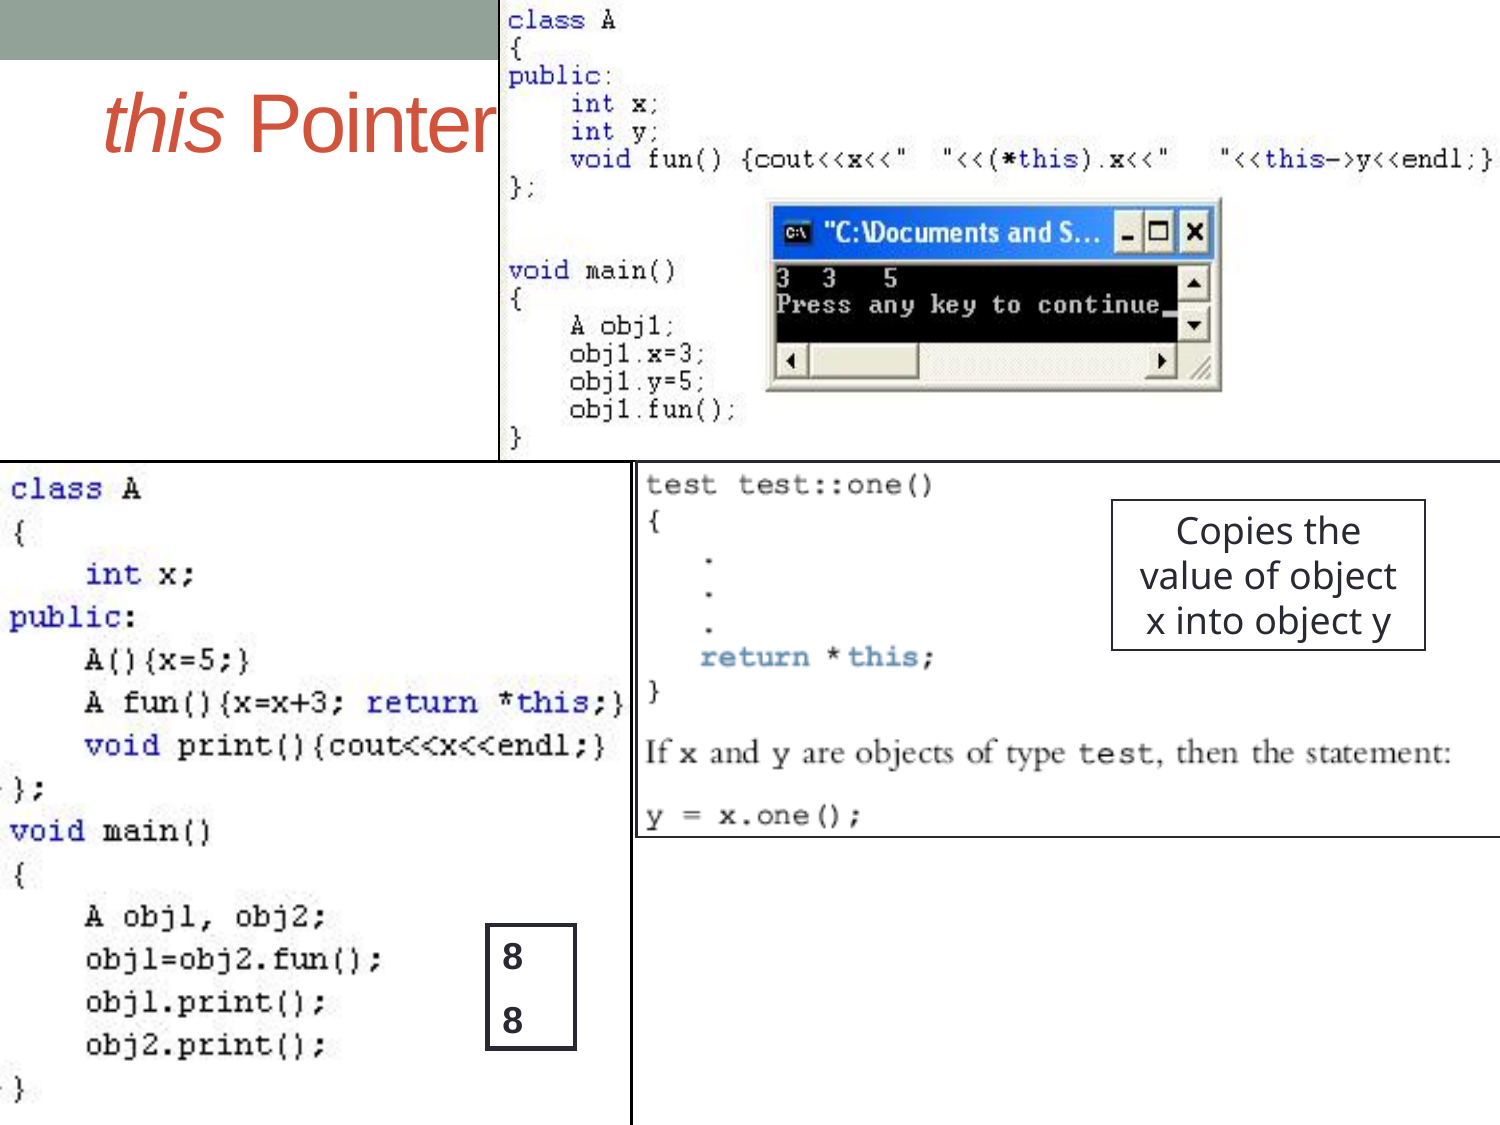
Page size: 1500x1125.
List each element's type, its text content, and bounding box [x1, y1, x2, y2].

picture [637, 462, 1500, 837]
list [0, 462, 631, 1125]
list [499, 0, 1500, 461]
title this Pointer [87, 24, 496, 213]
